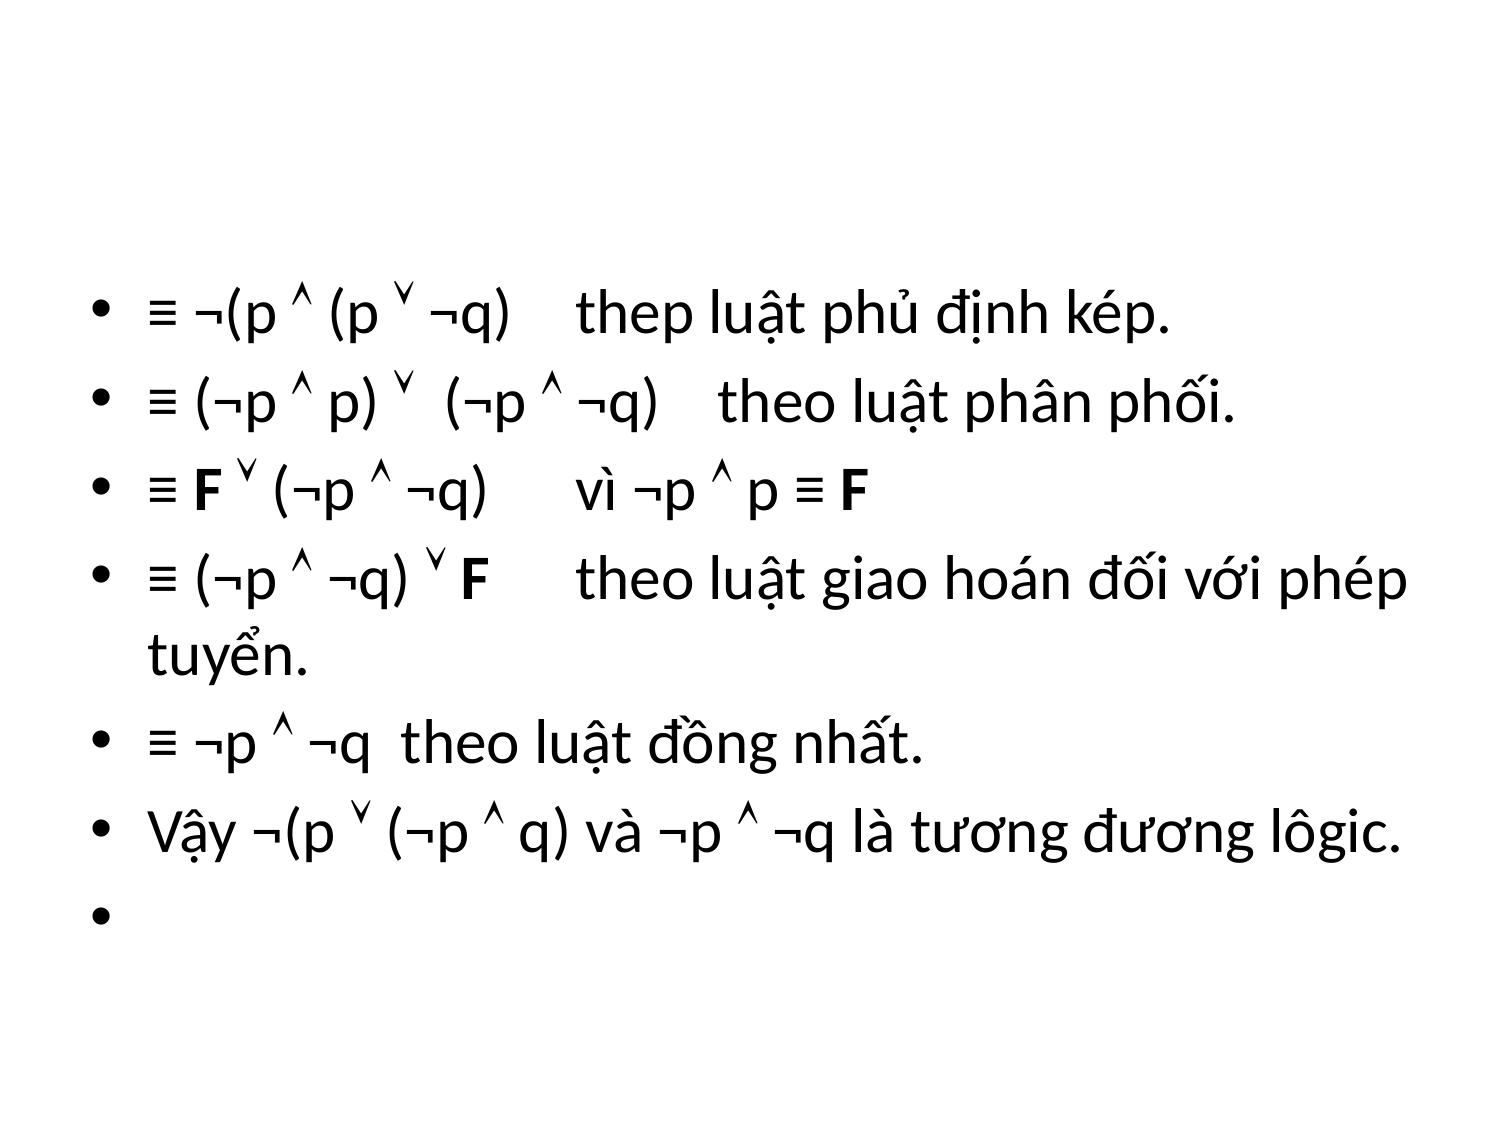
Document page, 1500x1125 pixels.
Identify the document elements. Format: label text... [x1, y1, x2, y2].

list ≡ ¬(p  (p  ¬q) thep luật phủ định kép. ≡ (¬p  p)  (¬p  ¬q) theo luật phân phối. ≡ F  (¬p  ¬q) vì ¬p  p ≡ F ≡ (¬p  ¬q)  F theo luật giao hoán đối với phép tuyển. ≡ ¬p  ¬q theo luật đồng nhất. Vậy ¬(p  (¬p  q) và ¬p  ¬q là tương đương lôgic. [75, 262, 1425, 1005]
